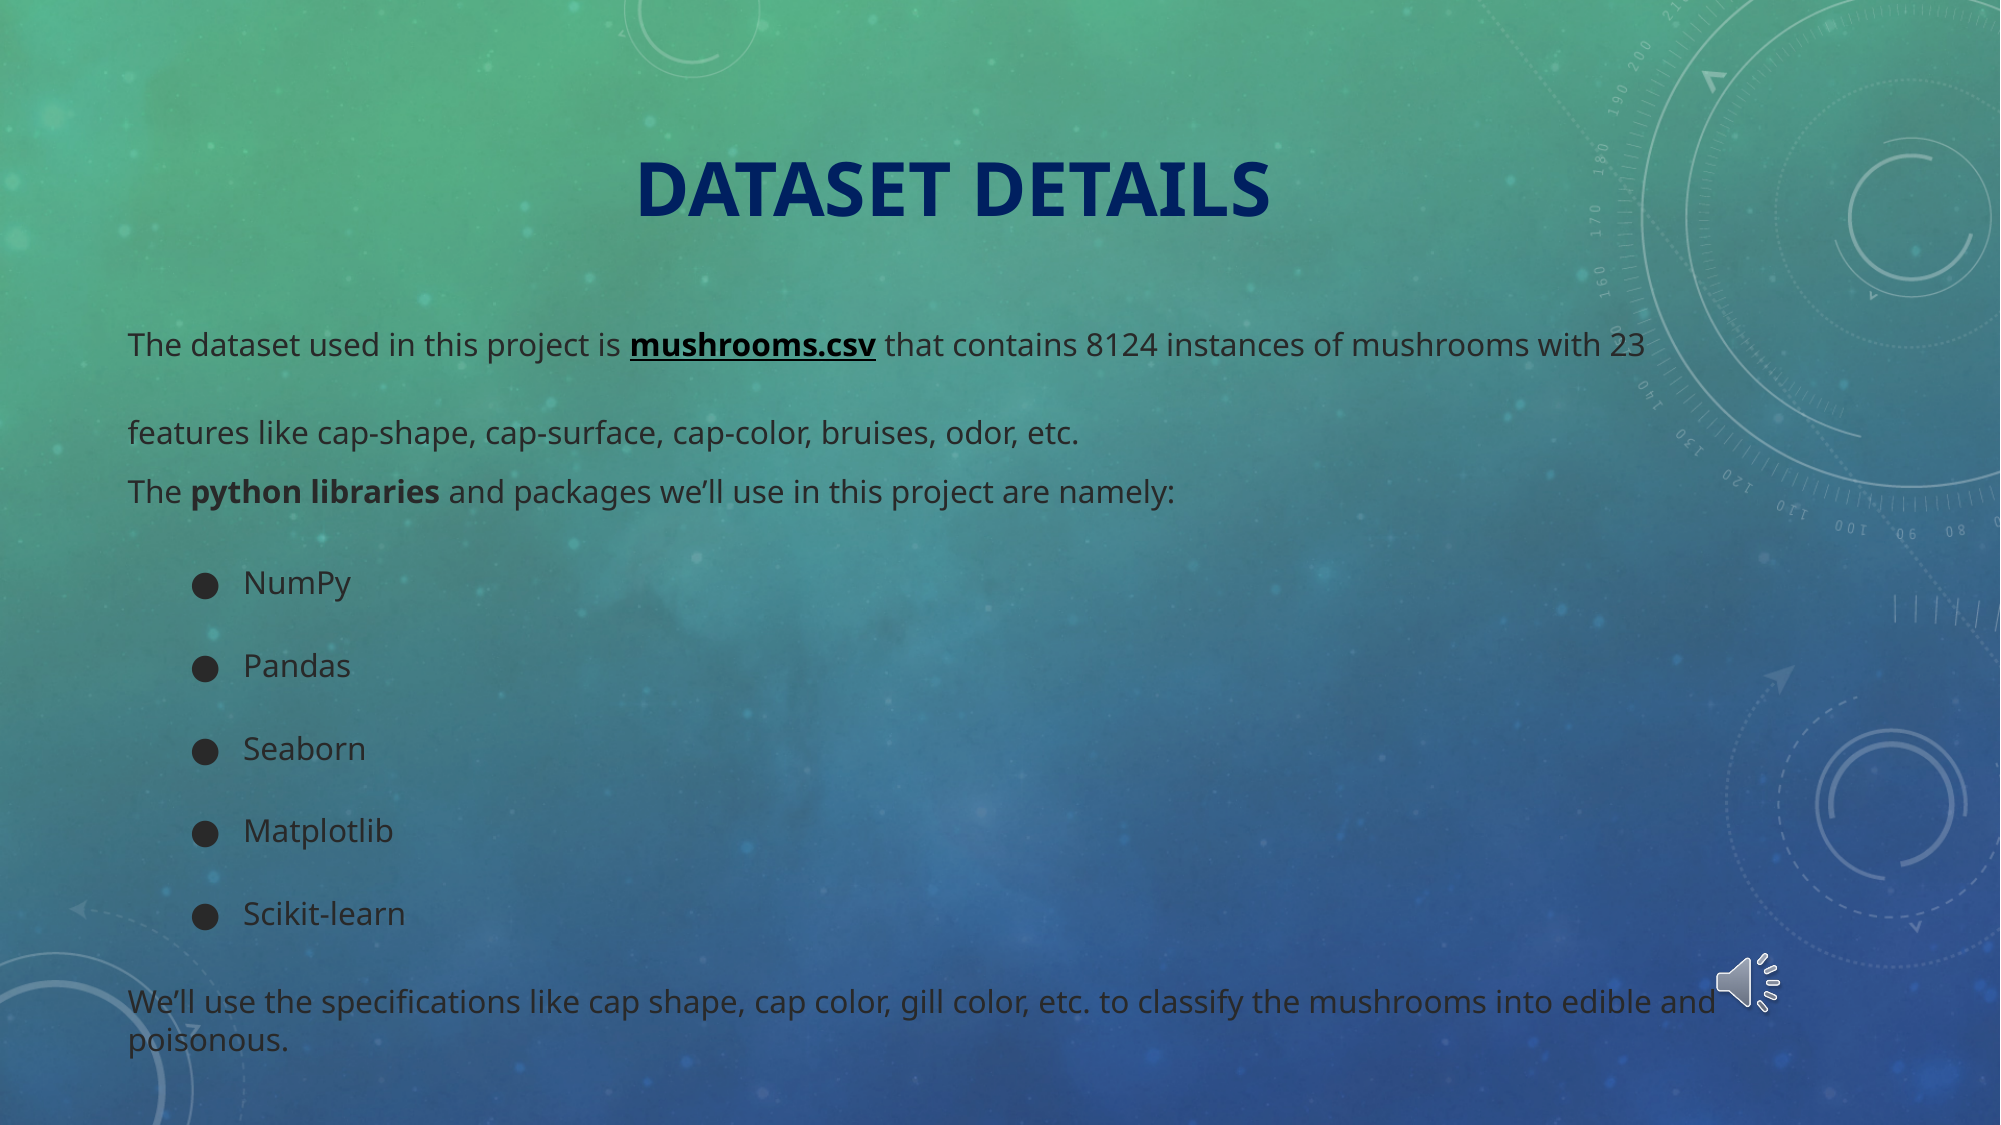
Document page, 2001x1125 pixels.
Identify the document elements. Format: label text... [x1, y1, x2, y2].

picture [0, 0, 2000, 1125]
title DATASET DETAILS [112, 66, 1775, 266]
list The dataset used in this project is mushrooms.csv that contains 8124 instances of mushrooms with 23 features like cap-shape, cap-surface, cap-color, bruises, odor, etc. The python libraries and packages we’ll use in this project are namely: NumPy Pandas Seaborn Matplotlib Scikit-learn We’ll use the specifications like cap shape, cap color, gill color, etc. to classify the mushrooms into edible and poisonous. [112, 266, 1775, 1074]
